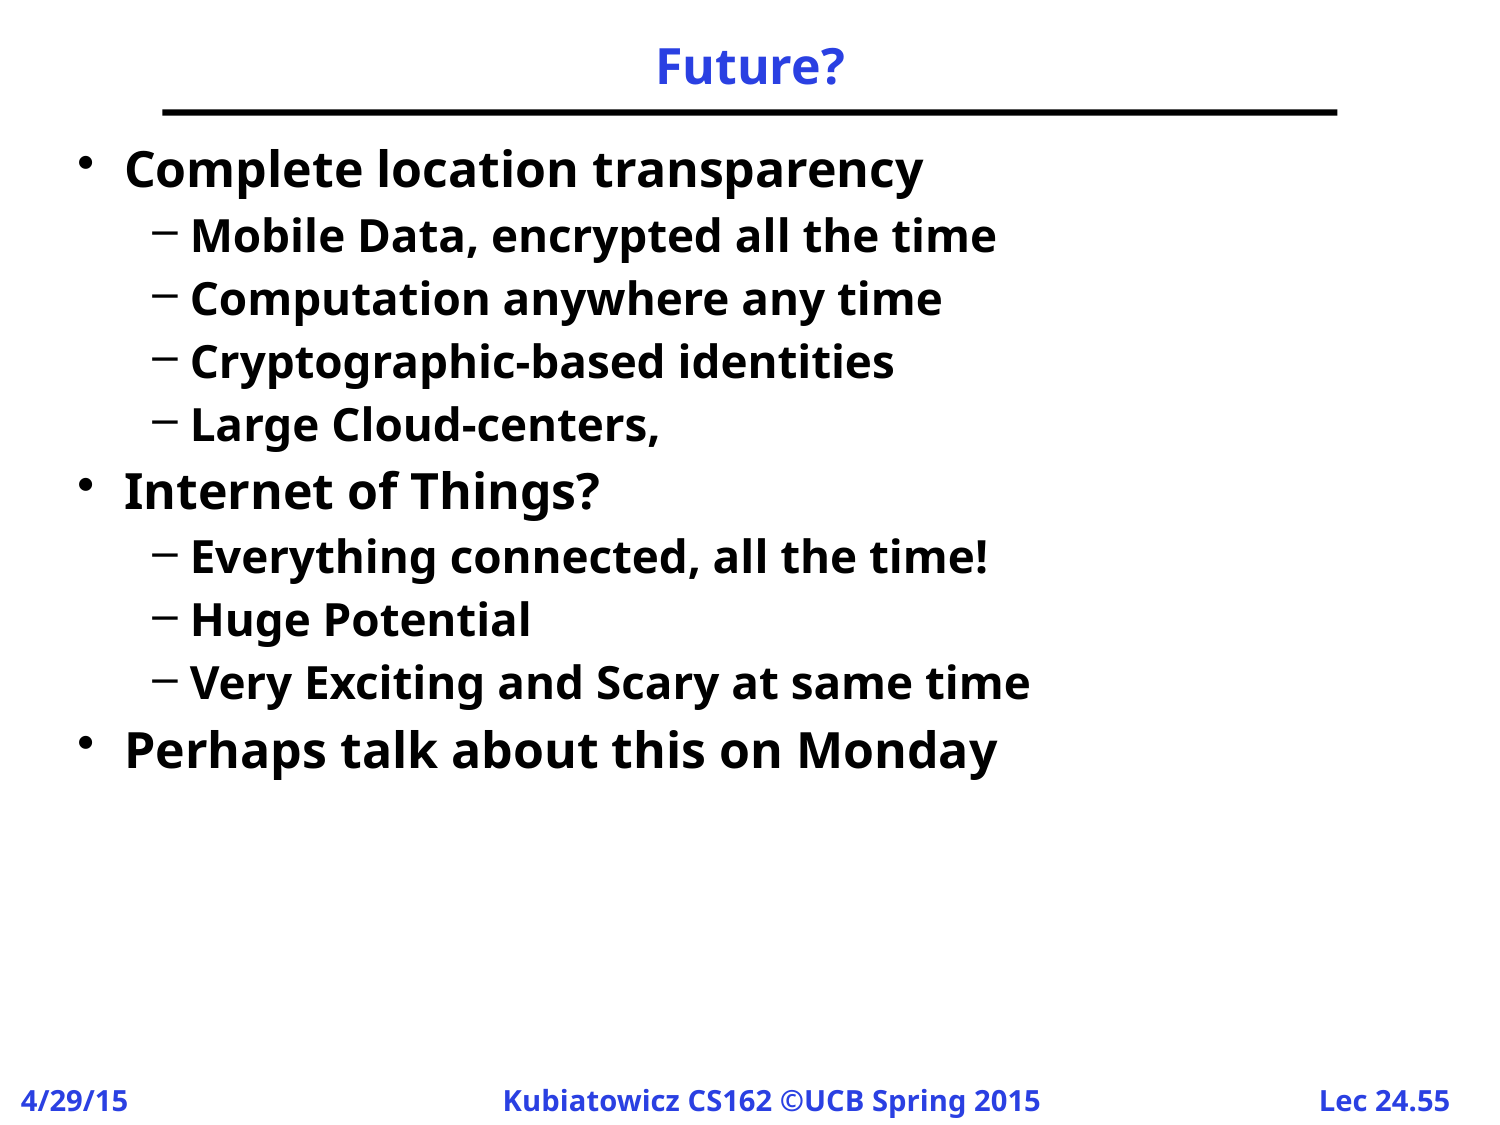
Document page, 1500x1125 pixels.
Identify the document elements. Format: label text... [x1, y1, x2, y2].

title Future? [162, 24, 1338, 113]
list Complete location transparency Mobile Data, encrypted all the time Computation anywhere any time Cryptographic-based identities Large Cloud-centers, Internet of Things? Everything connected, all the time! Huge Potential Very Exciting and Scary at same time Perhaps talk about this on Monday [62, 137, 1400, 988]
